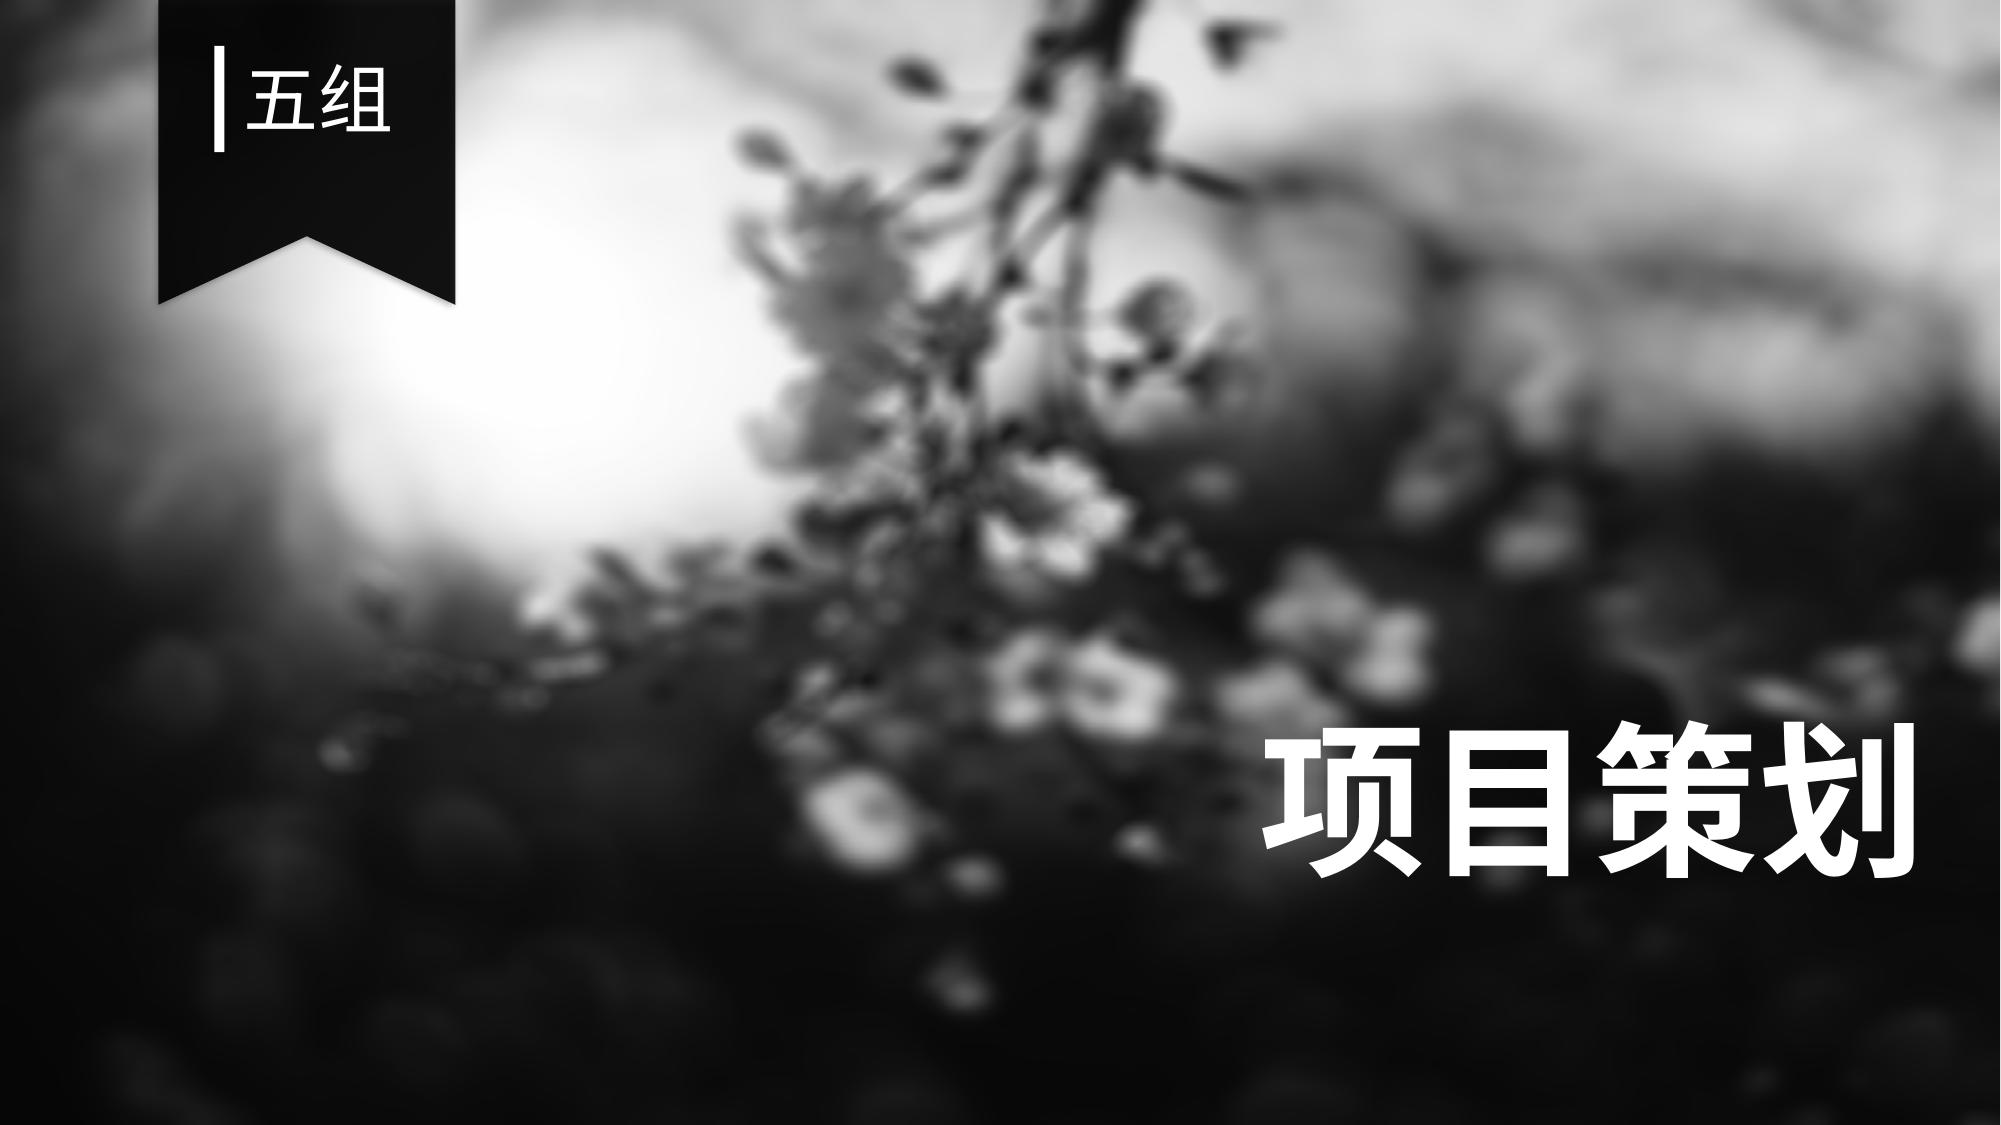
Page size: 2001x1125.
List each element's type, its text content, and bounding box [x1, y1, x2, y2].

picture [0, 0, 2001, 1125]
list 项目策划 [558, 689, 1942, 907]
list 五组 [228, 45, 443, 151]
